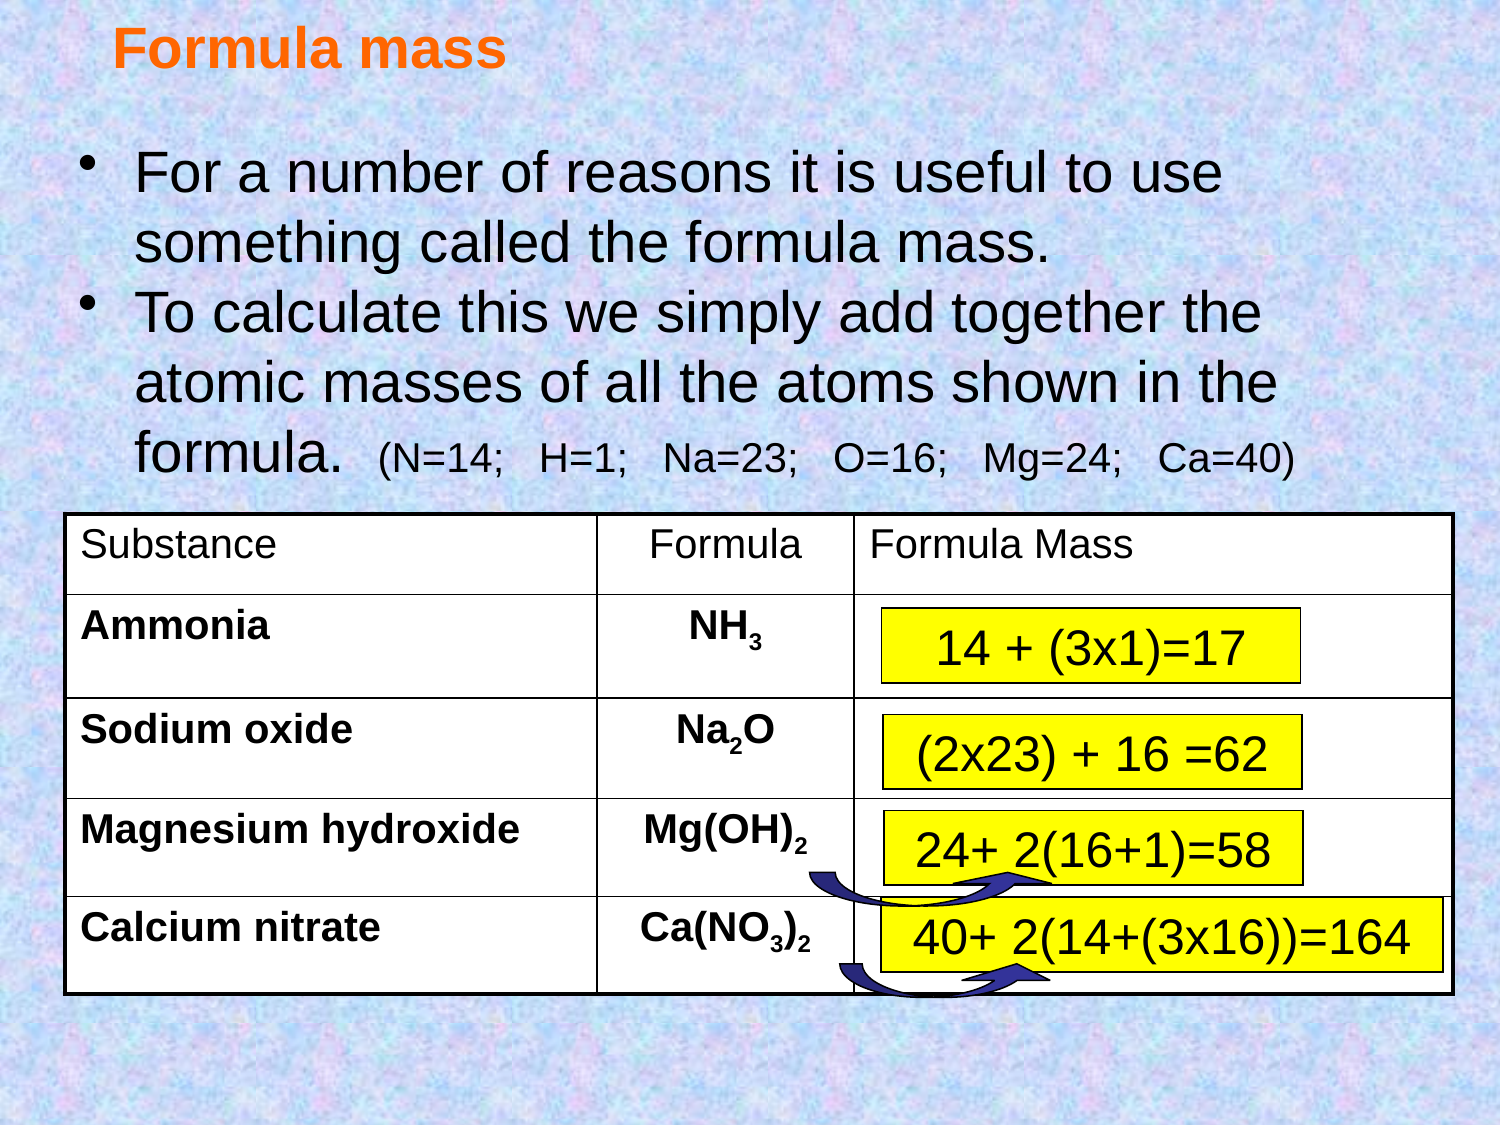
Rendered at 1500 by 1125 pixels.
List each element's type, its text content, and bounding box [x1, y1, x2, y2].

table_header Formula [598, 516, 853, 594]
table_cell [855, 699, 1451, 798]
table_cell Na2O [598, 699, 853, 798]
table_cell Magnesium hydroxide [67, 799, 596, 896]
table_header Formula Mass [855, 516, 1451, 594]
table_cell NH3 [598, 595, 853, 697]
text_box [617, 442, 1063, 518]
table_cell [994, 897, 1451, 992]
title Formula mass [0, 2, 1282, 88]
table_header Substance [67, 516, 596, 594]
table_cell Ammonia [67, 595, 596, 697]
text_box 14 + (3x1)=17 [881, 608, 1301, 683]
table_cell [868, 897, 881, 901]
table_cell [855, 799, 1451, 896]
picture [0, 0, 1500, 1125]
table_cell Sodium oxide [67, 699, 596, 798]
text_box 24+ 2(16+1)=58 [883, 810, 1304, 886]
list For a number of reasons it is useful to use something called the formula mass. To calculate this we simply add together the atomic masses of all the atoms shown in the formula. (N=14; H=1; Na=23; O=16; Mg=24; Ca=40) [63, 127, 1442, 508]
table_cell [855, 902, 992, 992]
table_cell Ca(NO3)2 [598, 897, 853, 992]
table_cell [855, 595, 1451, 697]
table_cell Mg(OH)2 [598, 799, 853, 896]
text_box 40+ 2(14+(3x16))=164 [881, 897, 1444, 973]
table_cell Calcium nitrate [67, 897, 596, 992]
text_box [839, 963, 1051, 998]
text_box (2x23) + 16 =62 [882, 714, 1302, 790]
text_box [809, 872, 1052, 907]
